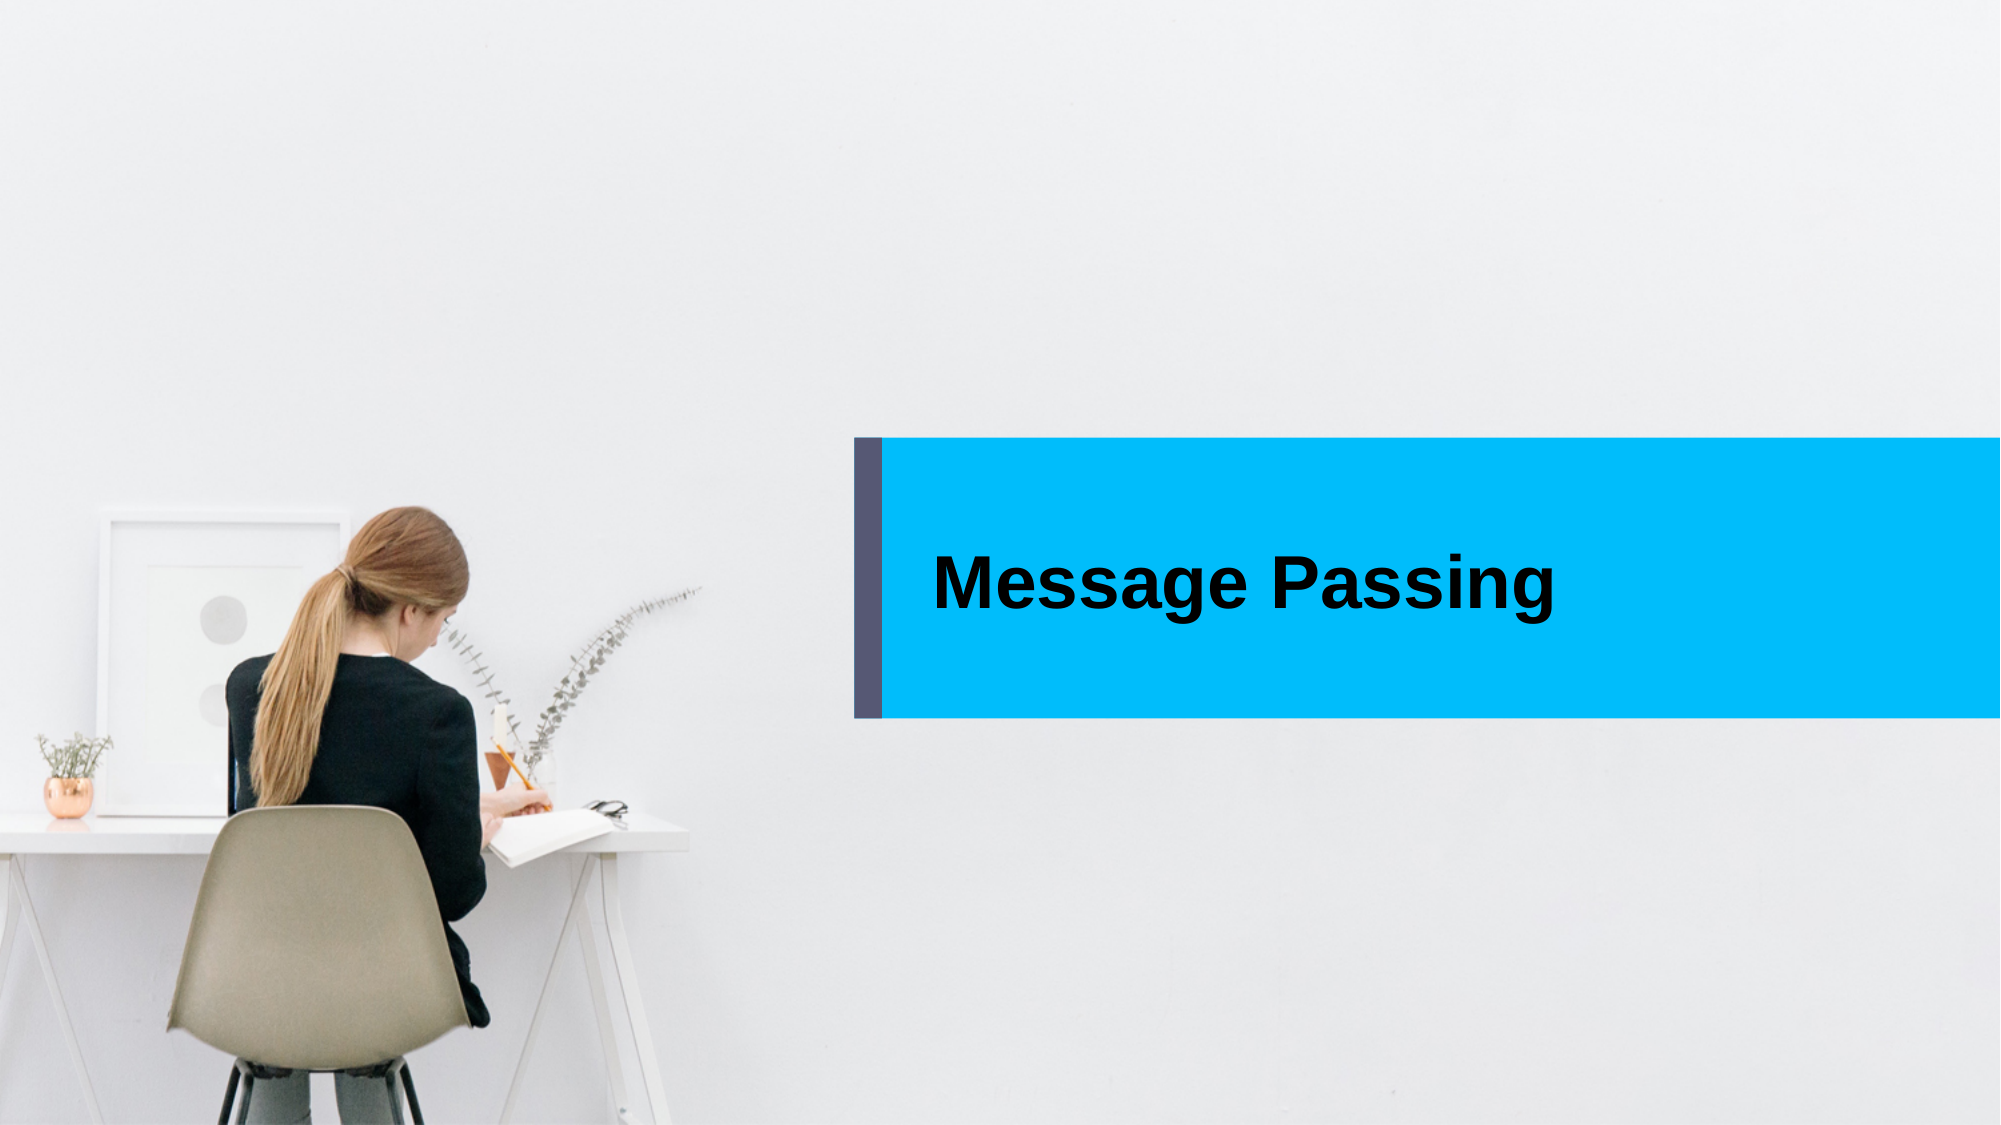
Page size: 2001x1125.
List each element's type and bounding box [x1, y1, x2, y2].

text_box [854, 437, 2000, 719]
picture [0, 0, 2001, 1125]
